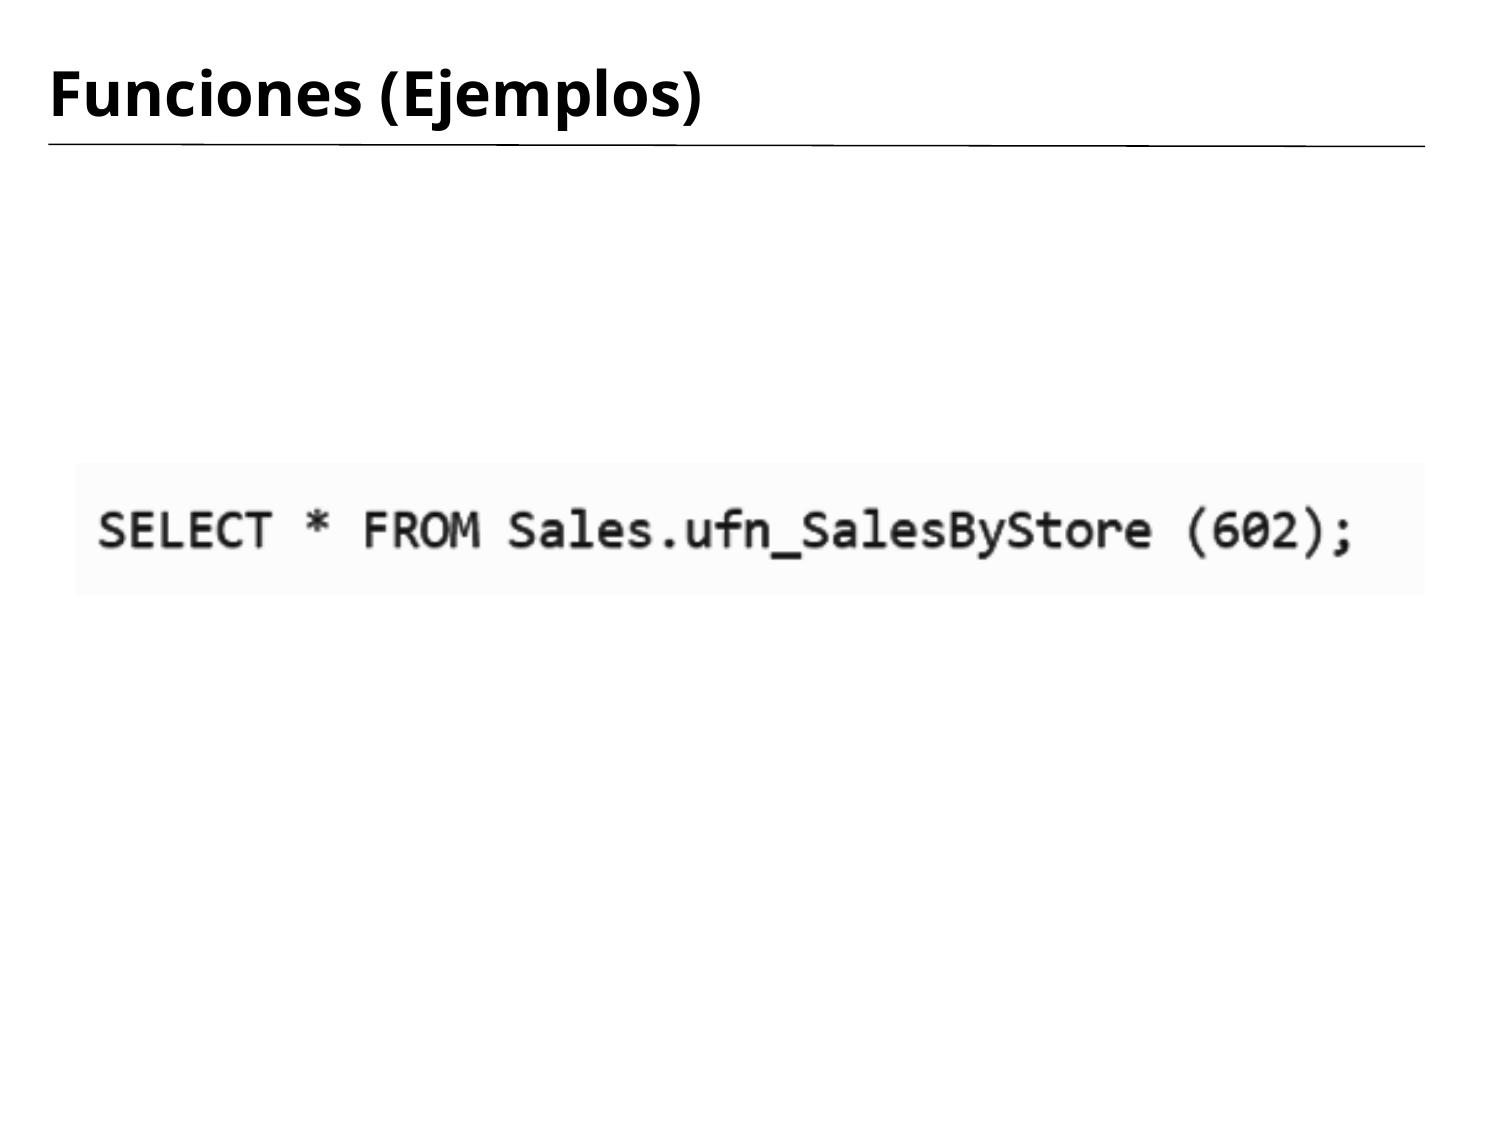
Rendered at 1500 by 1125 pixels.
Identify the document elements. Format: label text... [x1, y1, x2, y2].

picture [74, 463, 1426, 595]
title Funciones (Ejemplos) [33, 32, 1384, 145]
